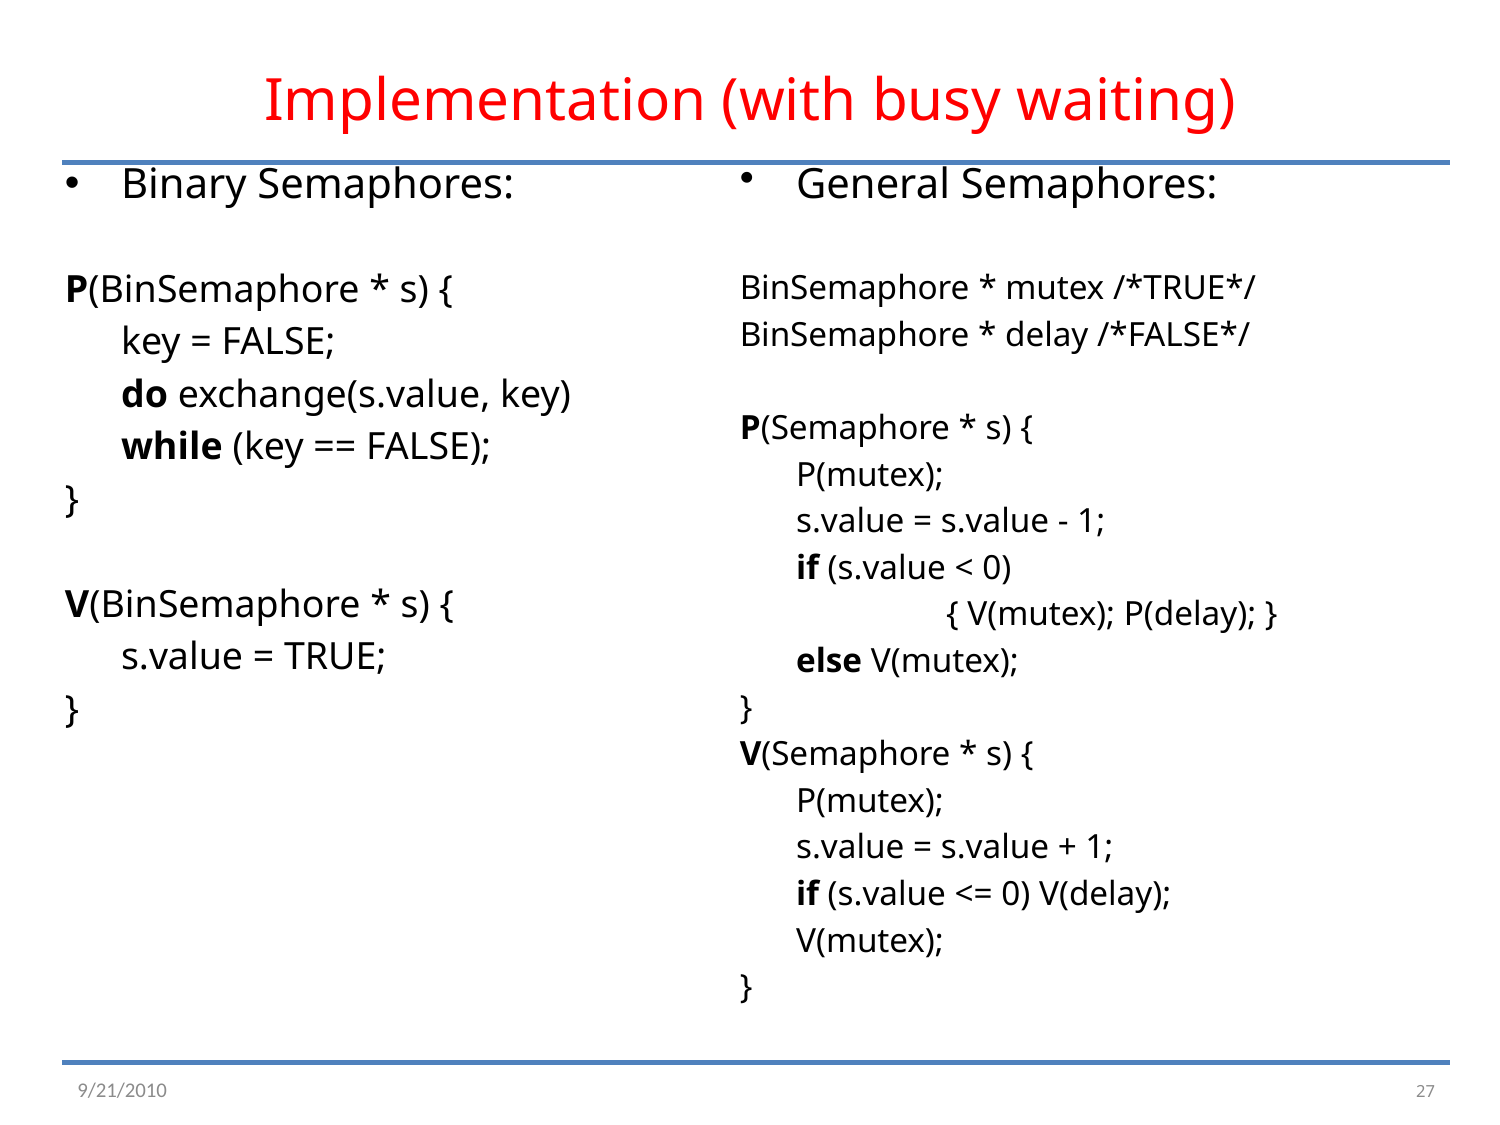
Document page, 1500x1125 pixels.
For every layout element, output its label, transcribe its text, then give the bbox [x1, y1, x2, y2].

text_box General Semaphores: BinSemaphore * mutex /*TRUE*/ BinSemaphore * delay /*FALSE*/ P(Semaphore * s) { P(mutex); s.value = s.value - 1; if (s.value < 0) { V(mutex); P(delay); } else V(mutex); } V(Semaphore * s) { P(mutex); s.value = s.value + 1; if (s.value <= 0) V(delay); V(mutex); } [724, 149, 1475, 1100]
title Implementation (with busy waiting) [74, 44, 1426, 151]
slide_number 27 [1312, 1062, 1450, 1123]
list Binary Semaphores: P(BinSemaphore * s) { key = FALSE; do exchange(s.value, key) while (key == FALSE); } V(BinSemaphore * s) { s.value = TRUE; } [49, 149, 663, 1051]
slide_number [62, 1065, 288, 1113]
